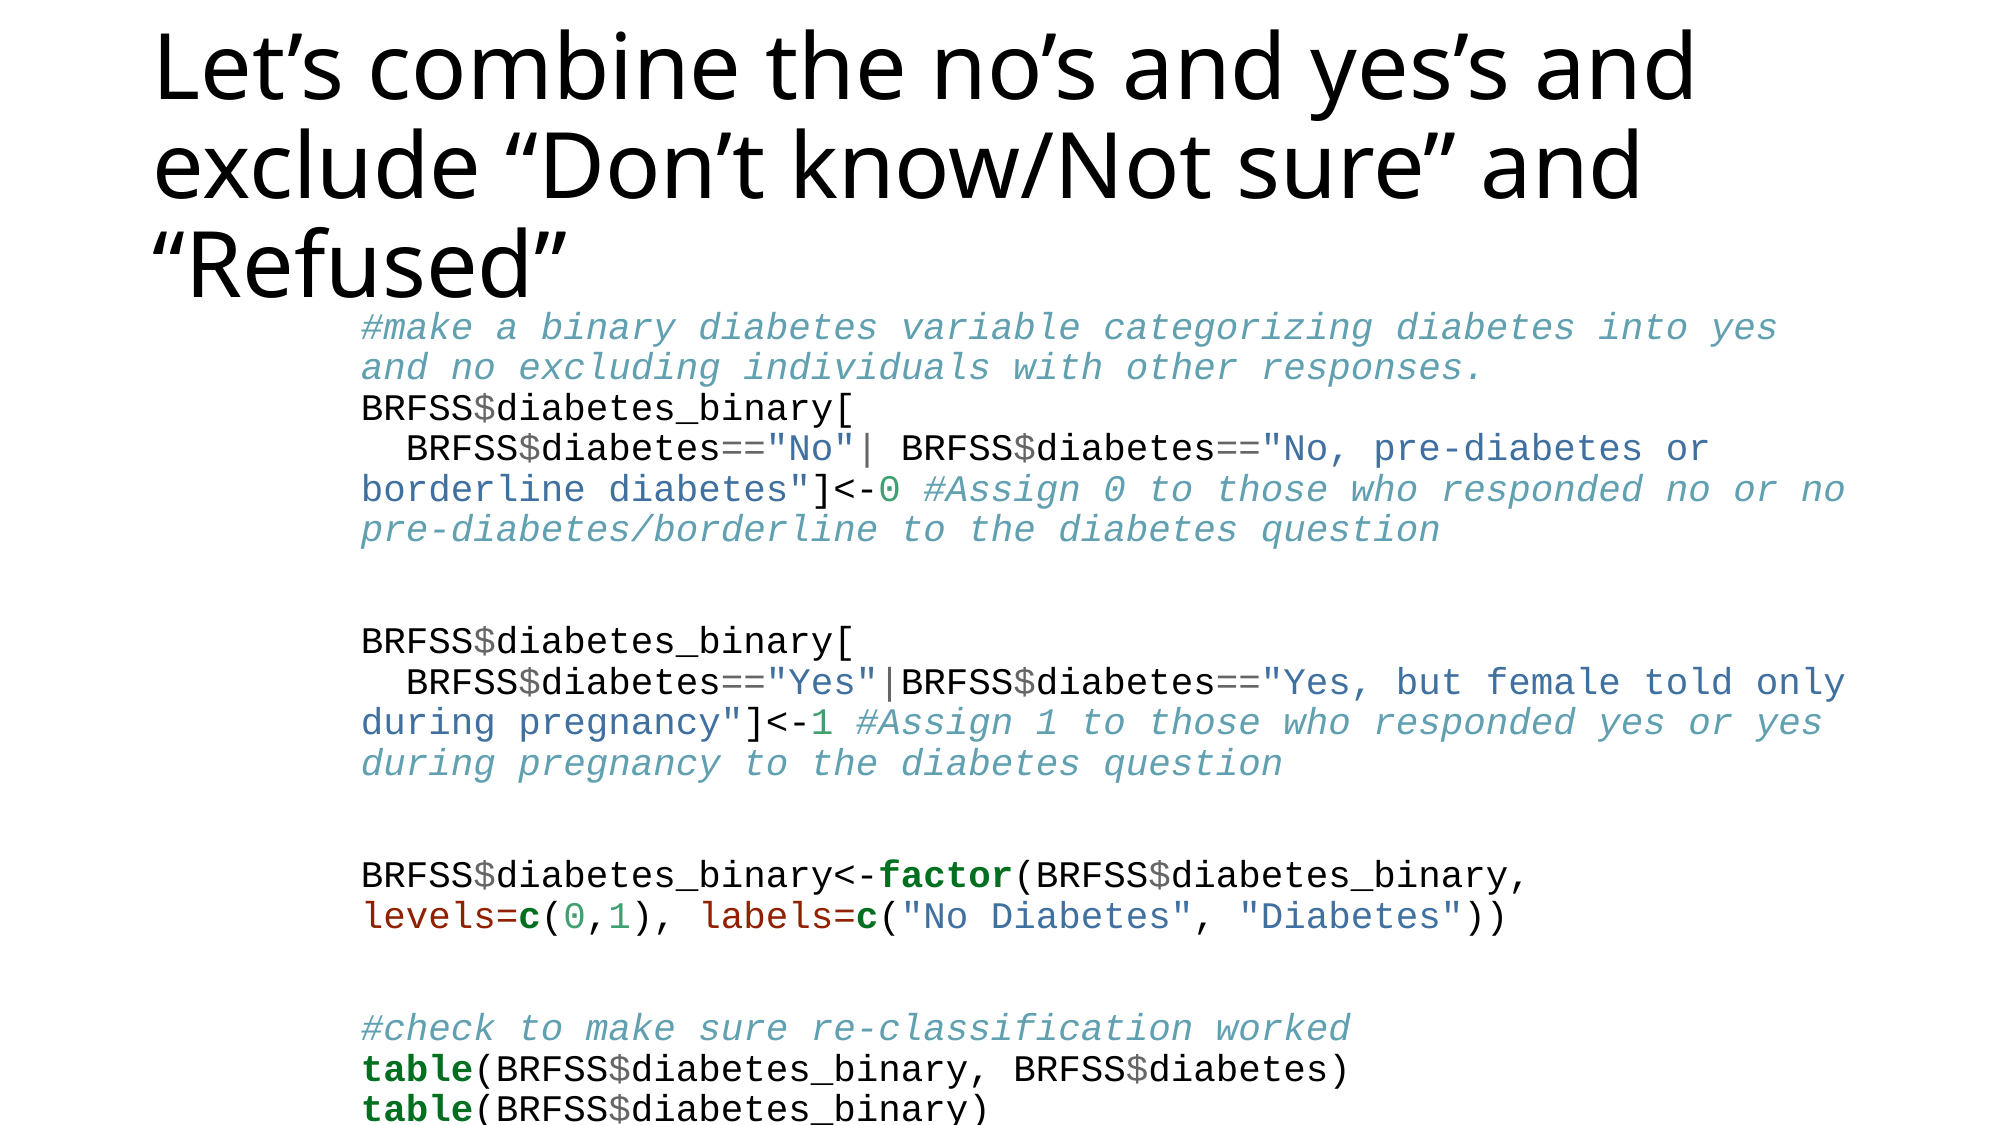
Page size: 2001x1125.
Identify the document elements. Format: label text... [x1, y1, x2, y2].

title Let’s combine the no’s and yes’s and exclude “Don’t know/Not sure” and “Refused” [137, 59, 1863, 278]
list #make a binary diabetes variable categorizing diabetes into yes and no excluding individuals with other responses. BRFSS$diabetes_binary[ BRFSS$diabetes=="No"| BRFSS$diabetes=="No, pre-diabetes or borderline diabetes"]<-0 #Assign 0 to those who responded no or no pre-diabetes/borderline to the diabetes question BRFSS$diabetes_binary[ BRFSS$diabetes=="Yes"|BRFSS$diabetes=="Yes, but female told only during pregnancy"]<-1 #Assign 1 to those who responded yes or yes during pregnancy to the diabetes question BRFSS$diabetes_binary<-factor(BRFSS$diabetes_binary, levels=c(0,1), labels=c("No Diabetes", "Diabetes")) #check to make sure re-classification worked table(BRFSS$diabetes_binary, BRFSS$diabetes) table(BRFSS$diabetes_binary) [137, 299, 1863, 1014]
